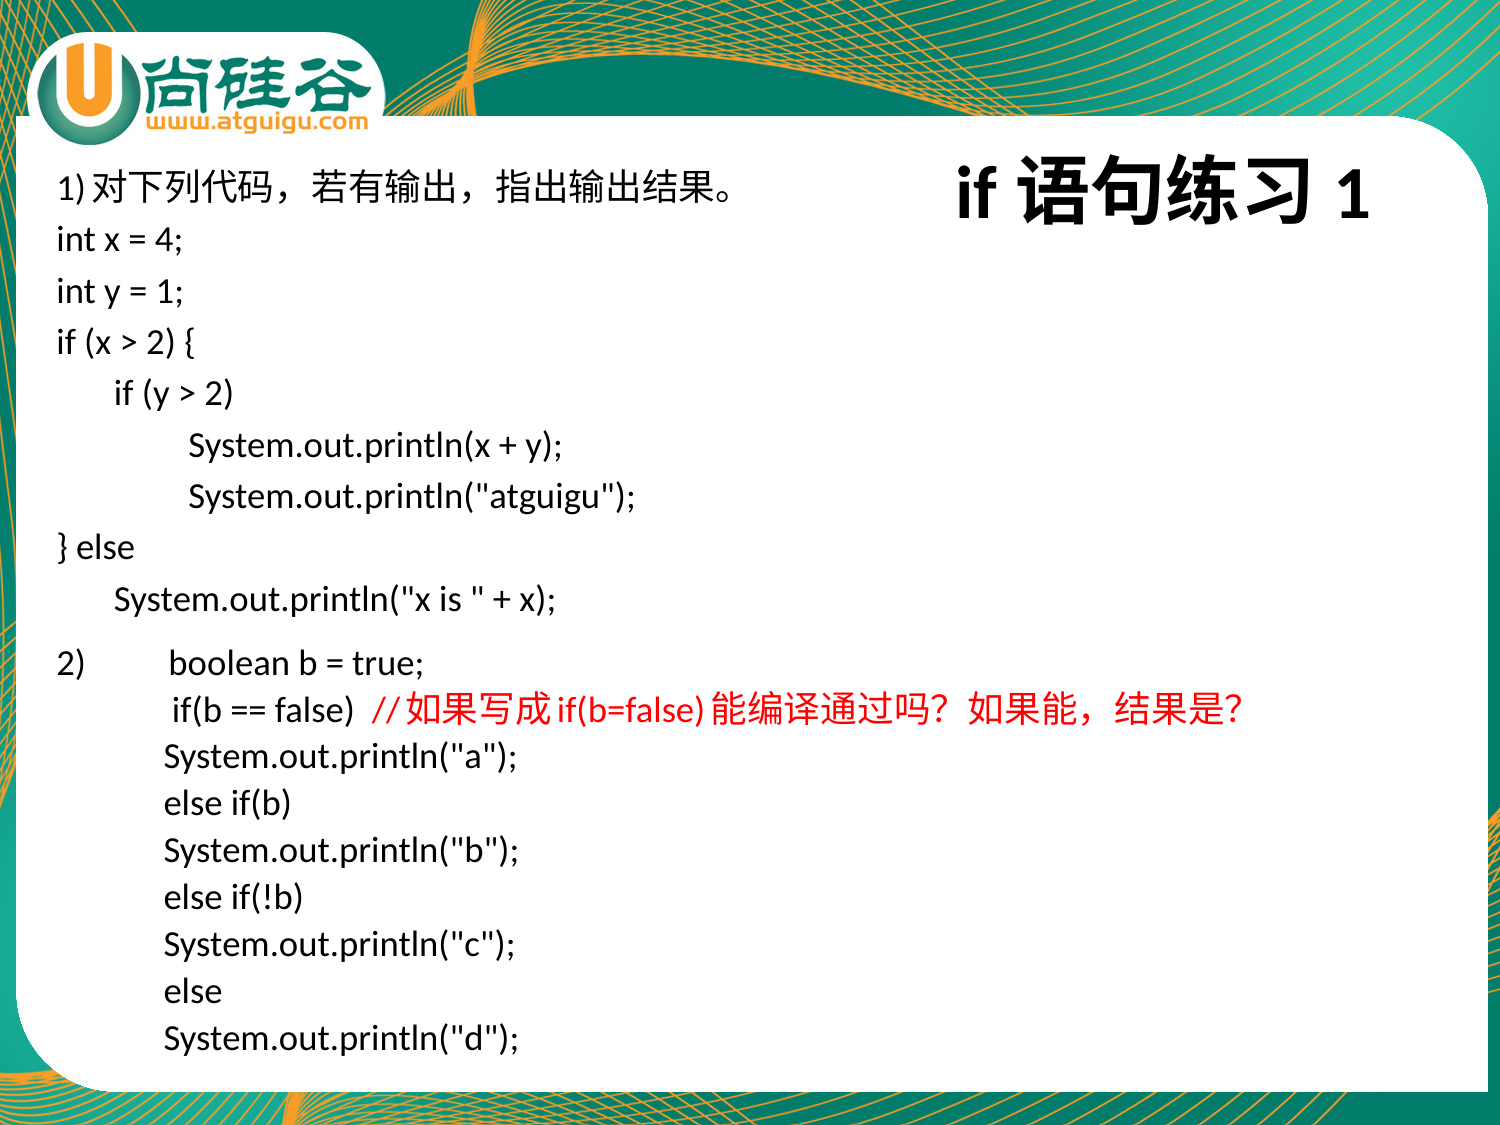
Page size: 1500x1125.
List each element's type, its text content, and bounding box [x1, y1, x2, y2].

list 1)对下列代码，若有输出，指出输出结果。 int x = 4; int y = 1; if (x > 2) { if (y > 2) System.out.println(x + y); System.out.println("atguigu"); } else System.out.println("x is " + x); 2) boolean b = true; if(b == false) //如果写成if(b=false)能编译通过吗？如果能，结果是？ System.out.println("a"); else if(b) System.out.println("b"); else if(!b) System.out.println("c"); else System.out.println("d"); [41, 160, 1459, 1071]
title if语句练习1 [856, 125, 1471, 252]
picture [0, 0, 1500, 1125]
